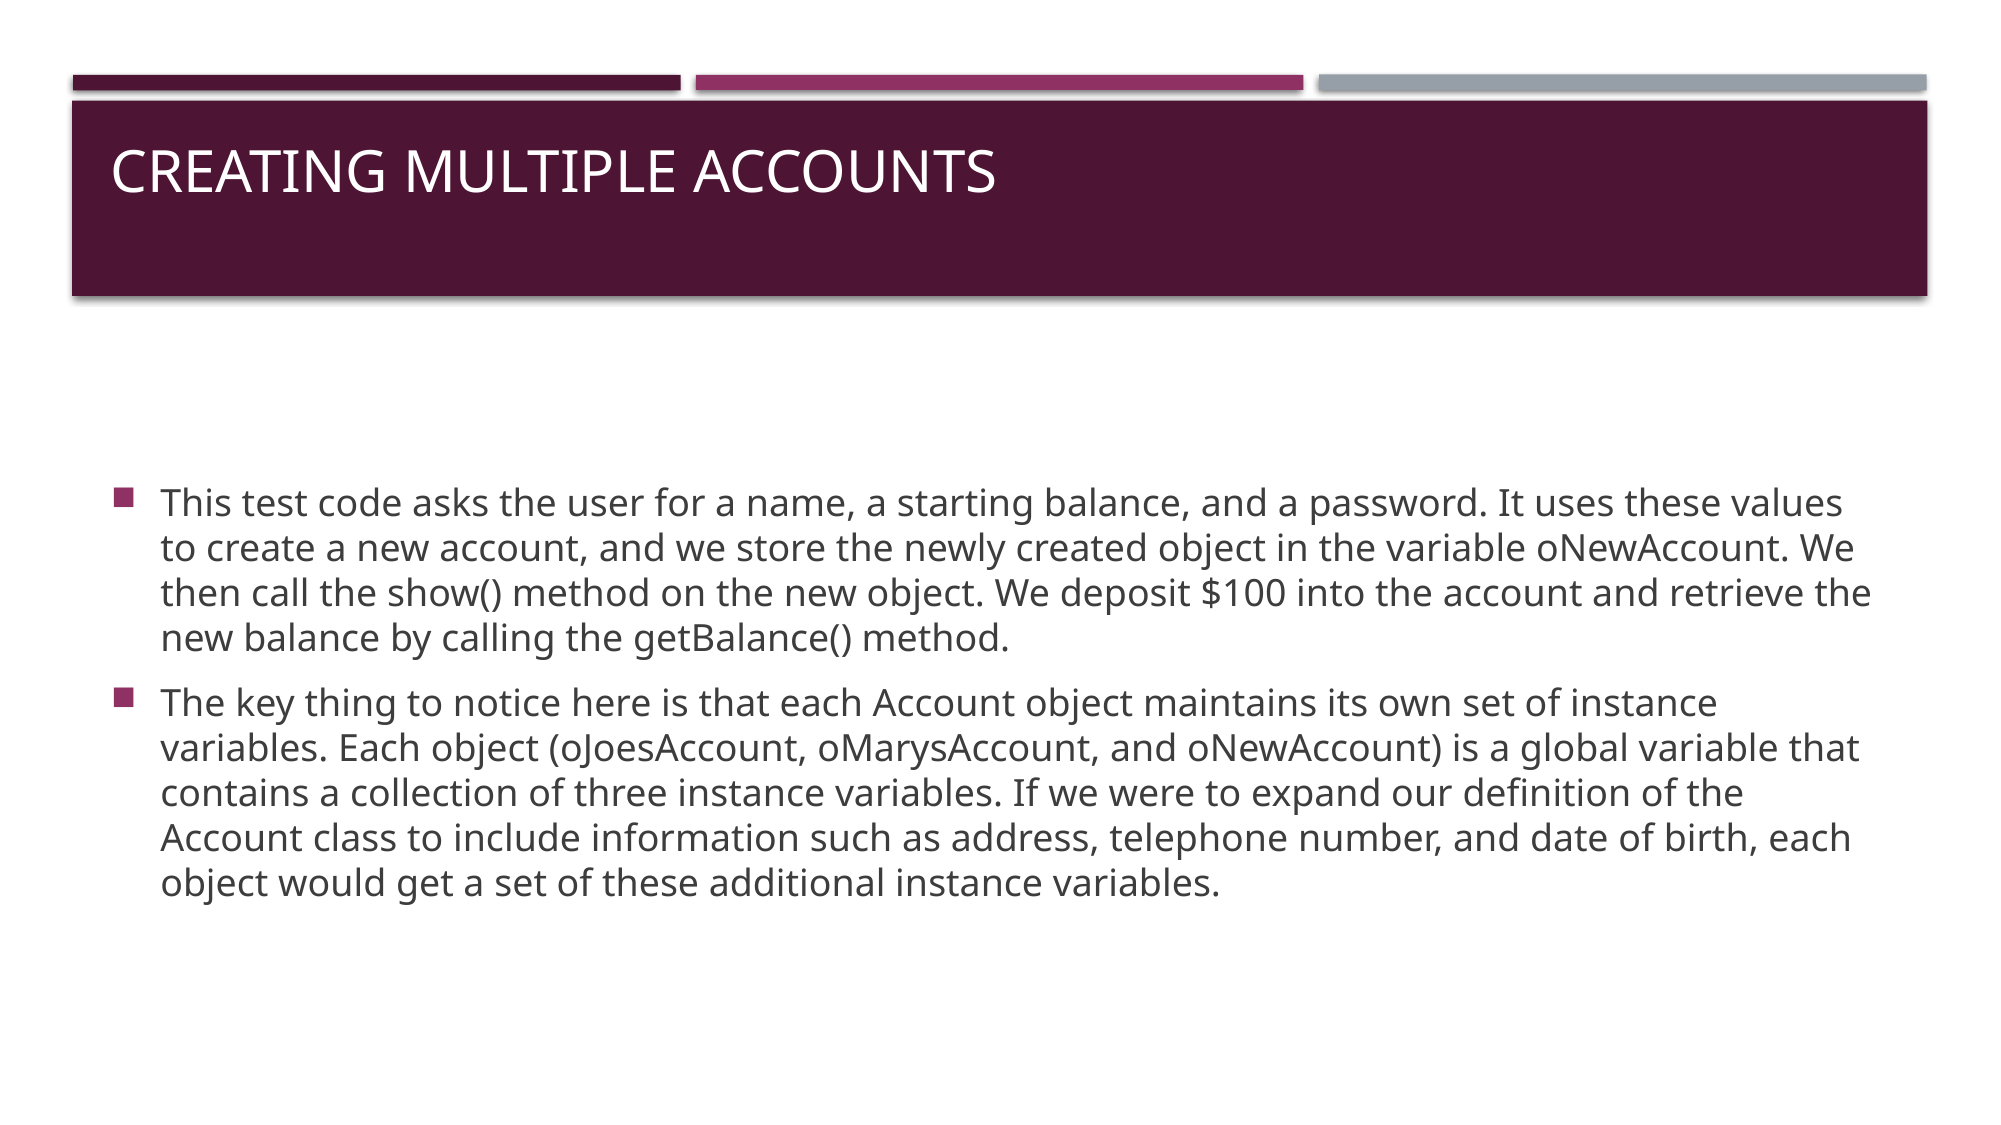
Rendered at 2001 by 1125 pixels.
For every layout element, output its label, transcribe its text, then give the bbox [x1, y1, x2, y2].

title CREATING MULTIPLE ACCOUNTS [95, 115, 1905, 282]
list This test code asks the user for a name, a starting balance, and a password. It uses these values to create a new account, and we store the newly created object in the variable oNewAccount. We then call the show() method on the new object. We deposit $100 into the account and retrieve the new balance by calling the getBalance() method. The key thing to notice here is that each Account object maintains its own set of instance variables. Each object (oJoesAccount, oMarysAccount, and oNewAccount) is a global variable that contains a collection of three instance variables. If we were to expand our definition of the Account class to include information such as address, telephone number, and date of birth, each object would get a set of these additional instance variables. [95, 357, 1905, 962]
